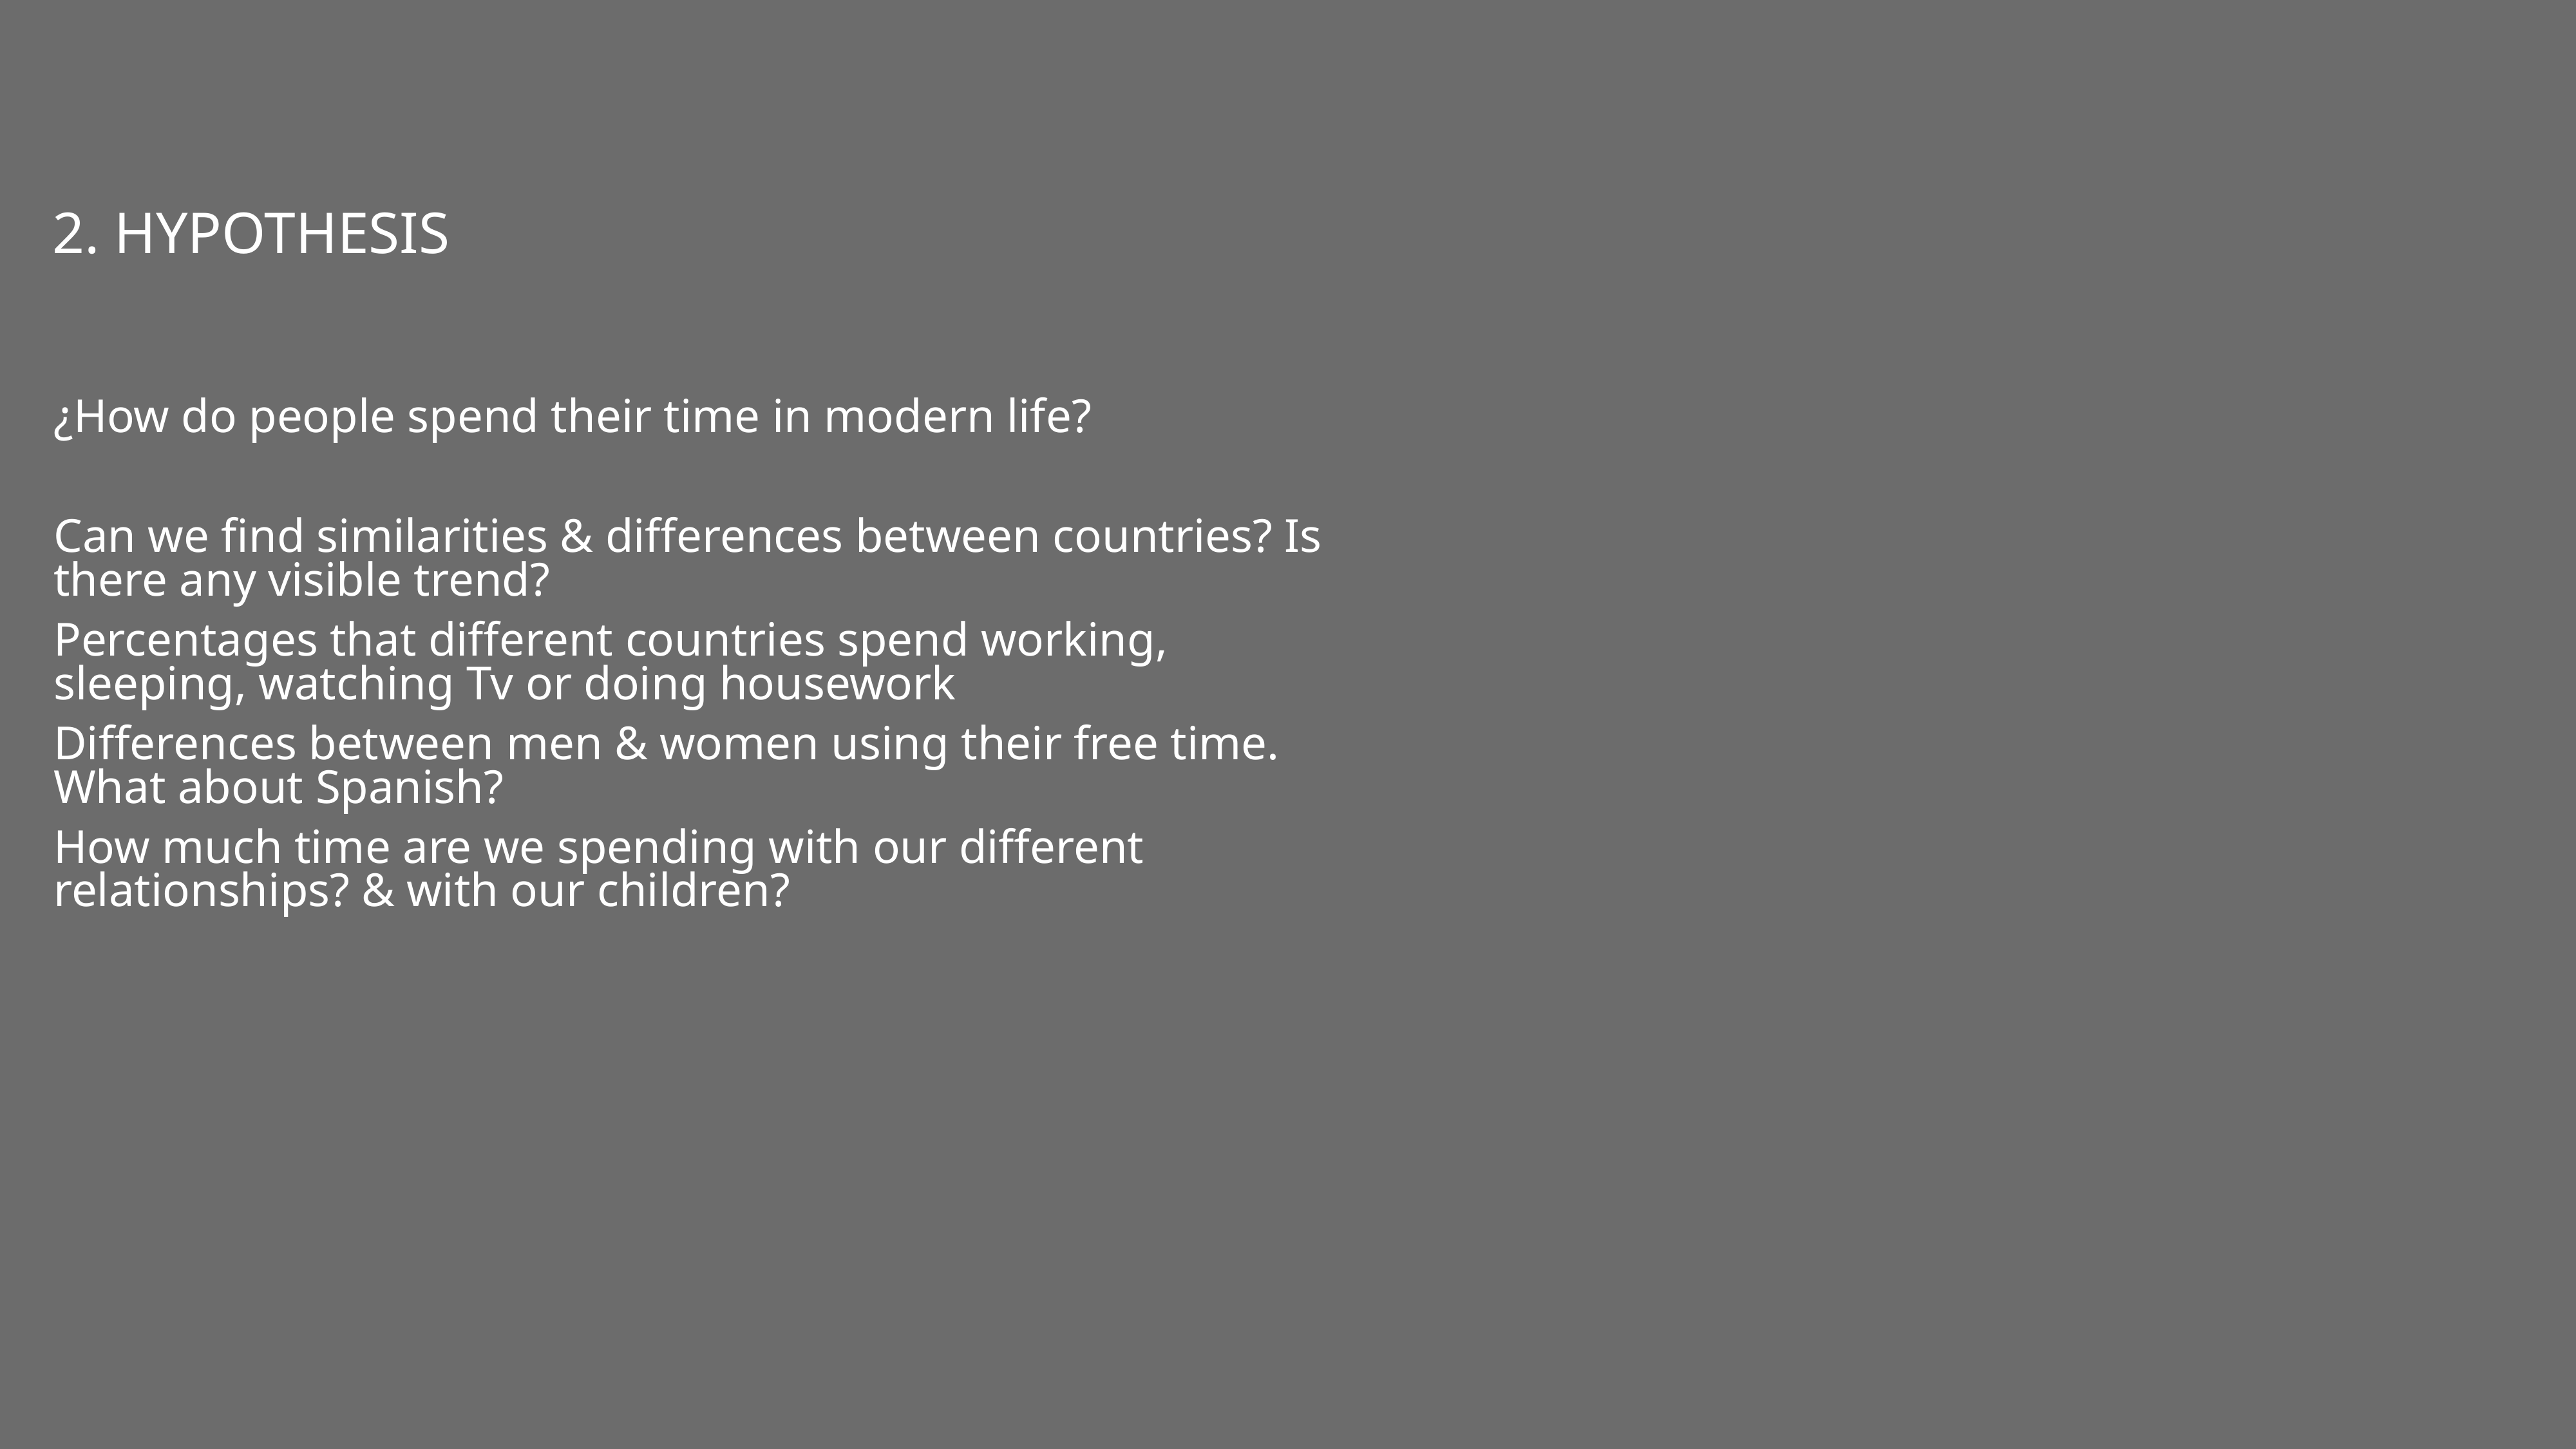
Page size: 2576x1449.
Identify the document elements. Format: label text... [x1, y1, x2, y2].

text_box 2. HYPOTHESIS [47, 199, 467, 271]
text_box ¿How do people spend their time in modern life? Can we find similarities & differences between countries? Is there any visible trend? Percentages that different countries spend working, sleeping, watching Tv or doing housework Differences between men & women using their free time. What about Spanish? How much time are we spending with our different relationships? & with our children? [48, 321, 1341, 1155]
